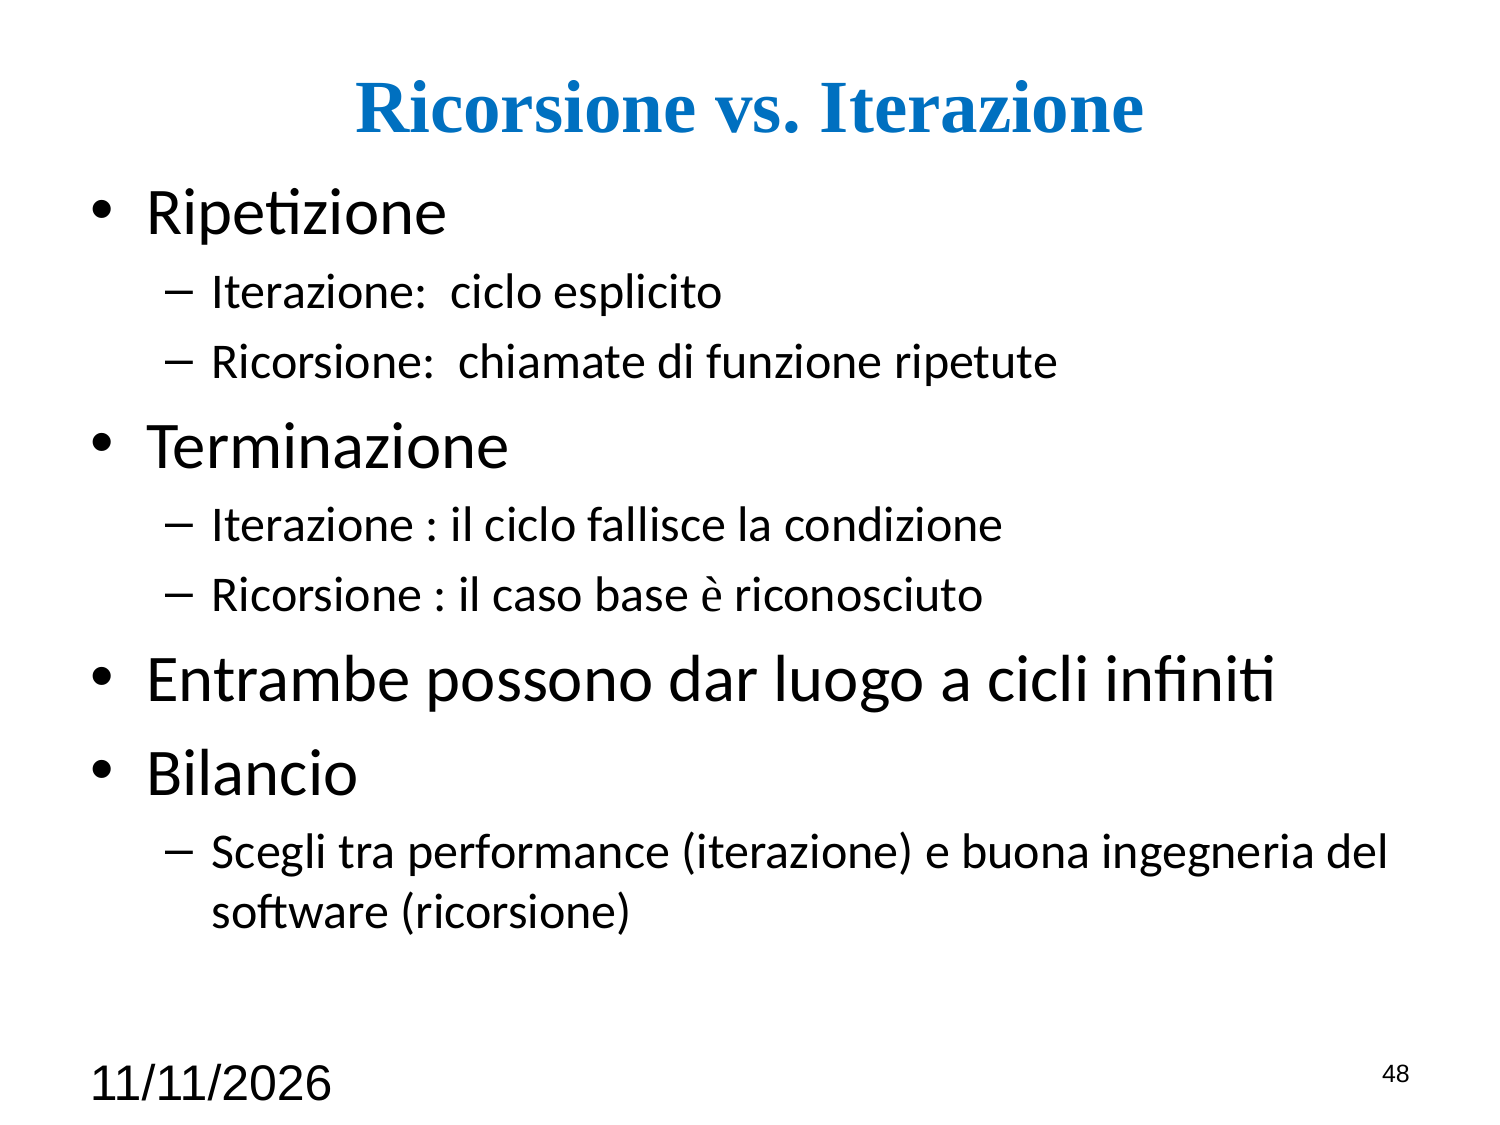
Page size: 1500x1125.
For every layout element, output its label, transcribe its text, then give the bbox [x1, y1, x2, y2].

title Ricorsione vs. Iterazione [75, 45, 1425, 160]
slide_number 48 [1074, 1042, 1425, 1103]
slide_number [75, 1042, 425, 1103]
list Ripetizione Iterazione: ciclo esplicito Ricorsione: chiamate di funzione ripetute Terminazione Iterazione : il ciclo fallisce la condizione Ricorsione : il caso base è riconosciuto Entrambe possono dar luogo a cicli infiniti Bilancio Scegli tra performance (iterazione) e buona ingegneria del software (ricorsione) [75, 160, 1425, 1005]
